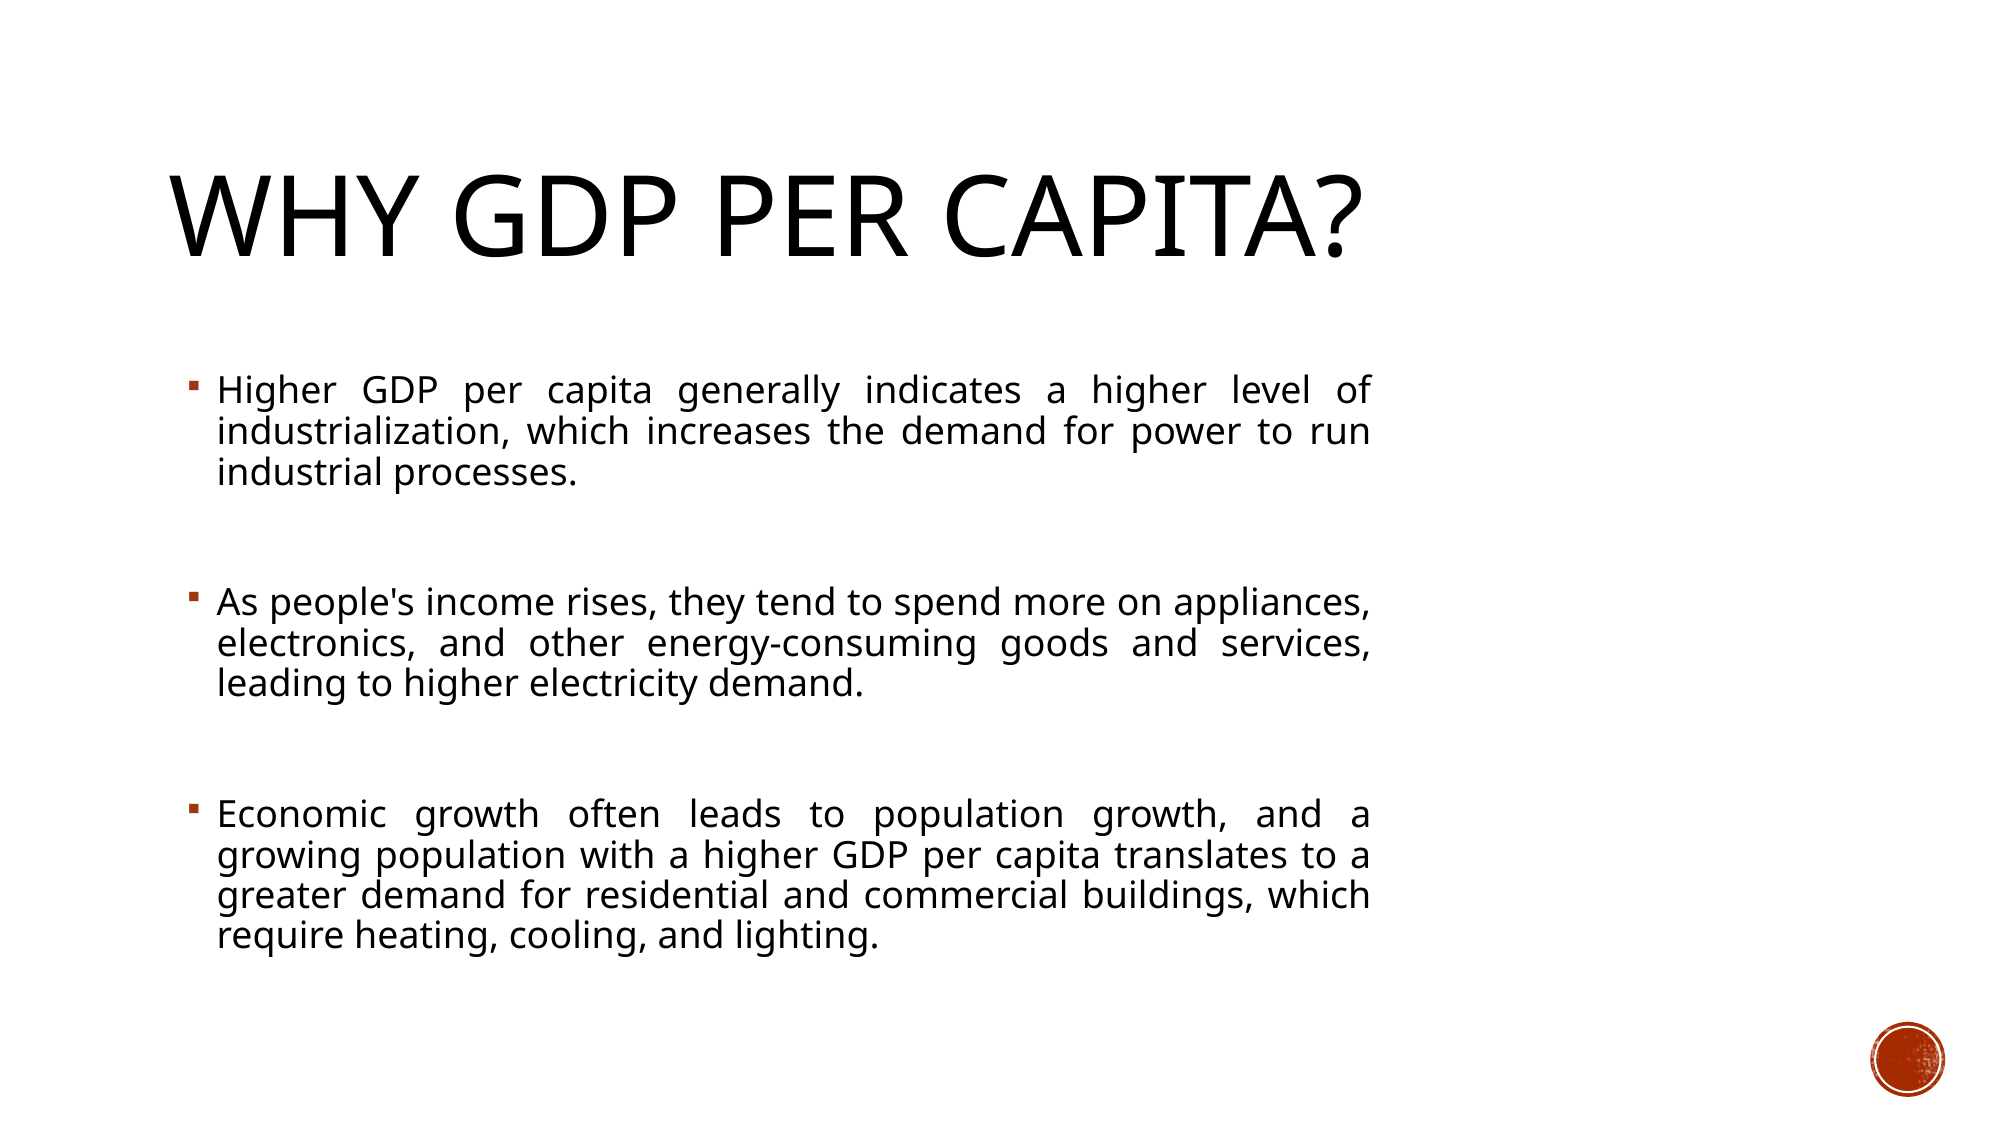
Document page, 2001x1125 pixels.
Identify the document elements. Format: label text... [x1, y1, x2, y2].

list Higher GDP per capita generally indicates a higher level of industrialization, which increases the demand for power to run industrial processes. As people's income rises, they tend to spend more on appliances, electronics, and other energy-consuming goods and services, leading to higher electricity demand. Economic growth often leads to population growth, and a growing population with a higher GDP per capita translates to a greater demand for residential and commercial buildings, which require heating, cooling, and lighting. [171, 364, 1388, 996]
title Why GDP per Capita? [153, 88, 1804, 353]
